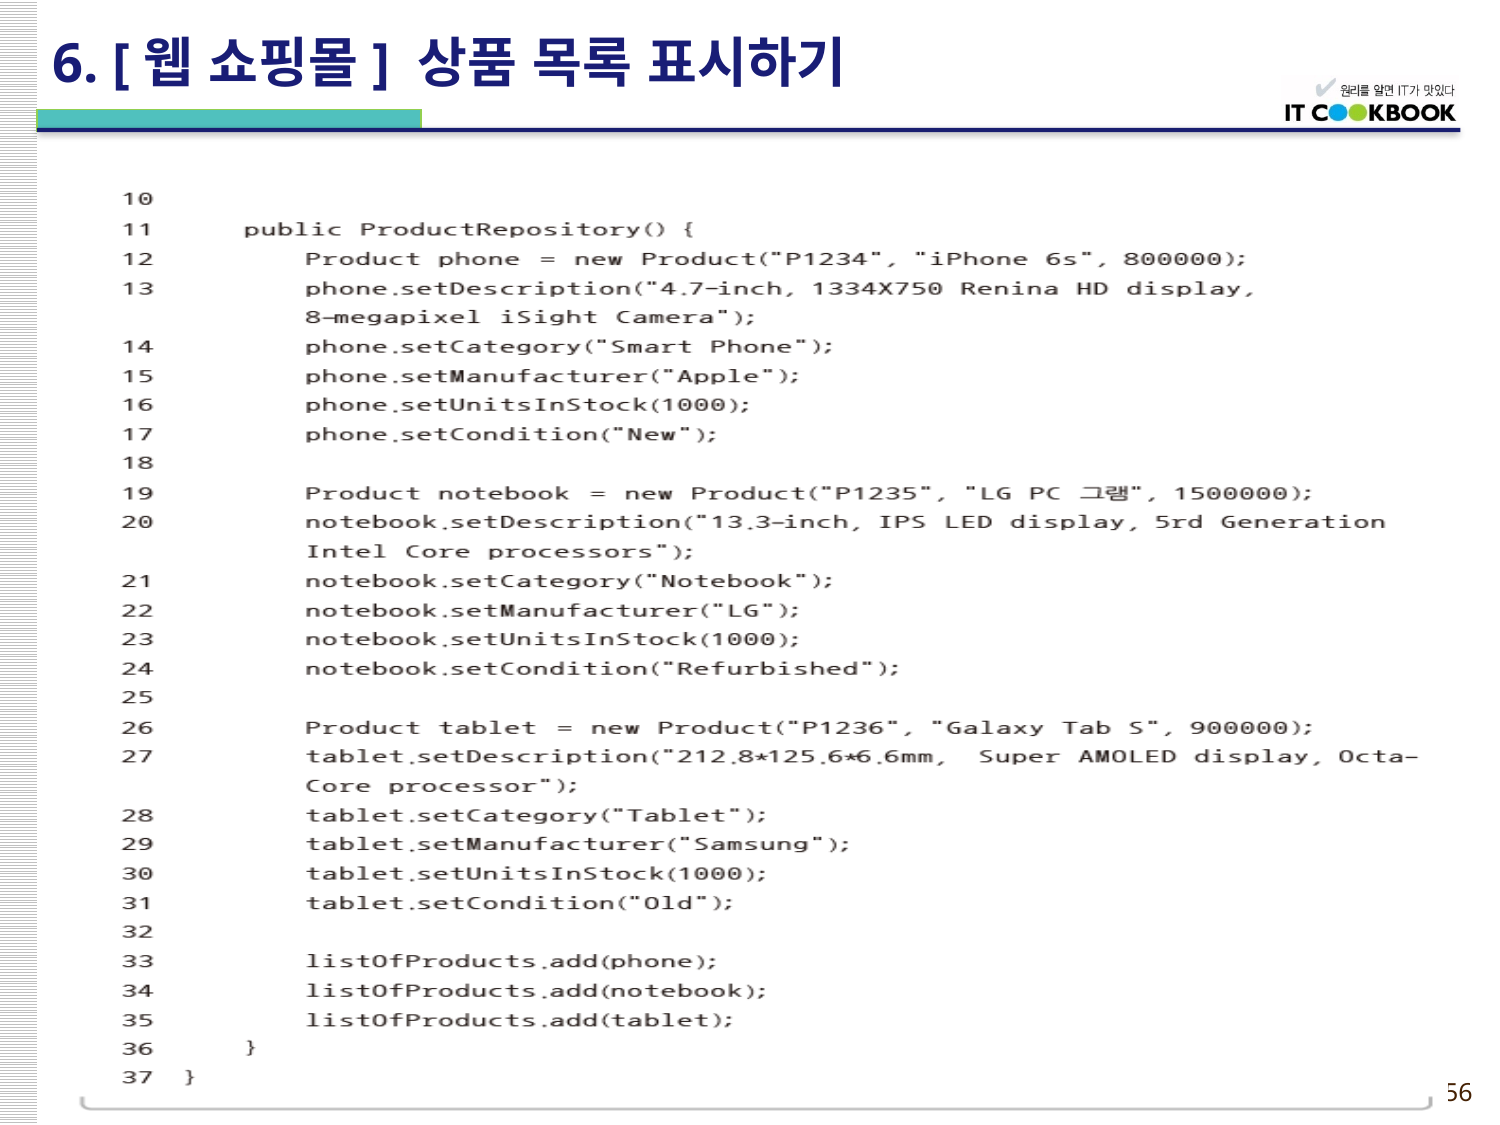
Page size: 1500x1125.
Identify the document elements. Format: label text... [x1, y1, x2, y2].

title 6. [웹 쇼핑몰] 상품 목록 표시하기 [37, 13, 1278, 109]
picture [76, 184, 1448, 1125]
picture [1281, 75, 1459, 123]
